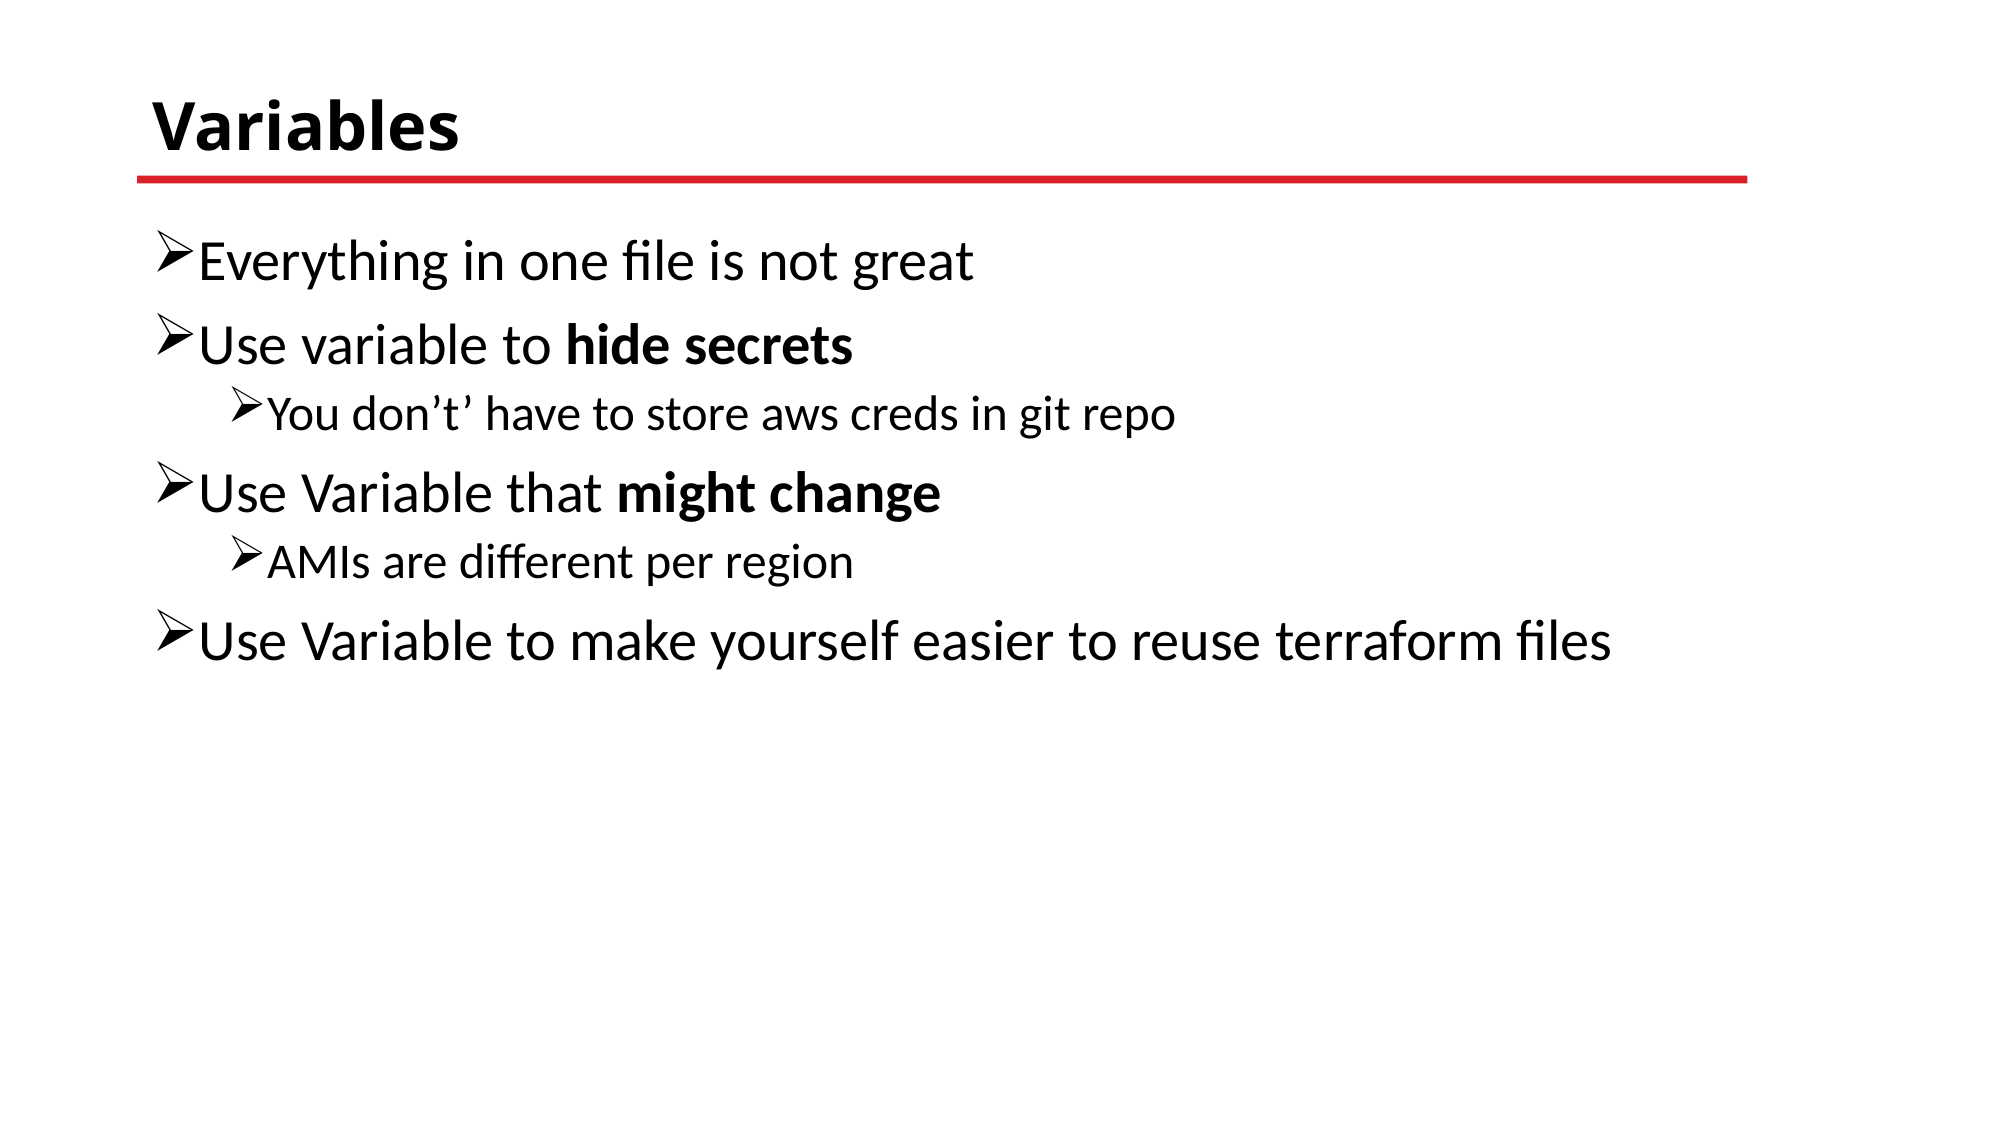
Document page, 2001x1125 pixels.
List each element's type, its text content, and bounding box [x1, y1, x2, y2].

list Everything in one file is not great Use variable to hide secrets You don’t’ have to store aws creds in git repo Use Variable that might change AMIs are different per region Use Variable to make yourself easier to reuse terraform files [137, 222, 1863, 1014]
title Variables [137, 59, 1863, 222]
